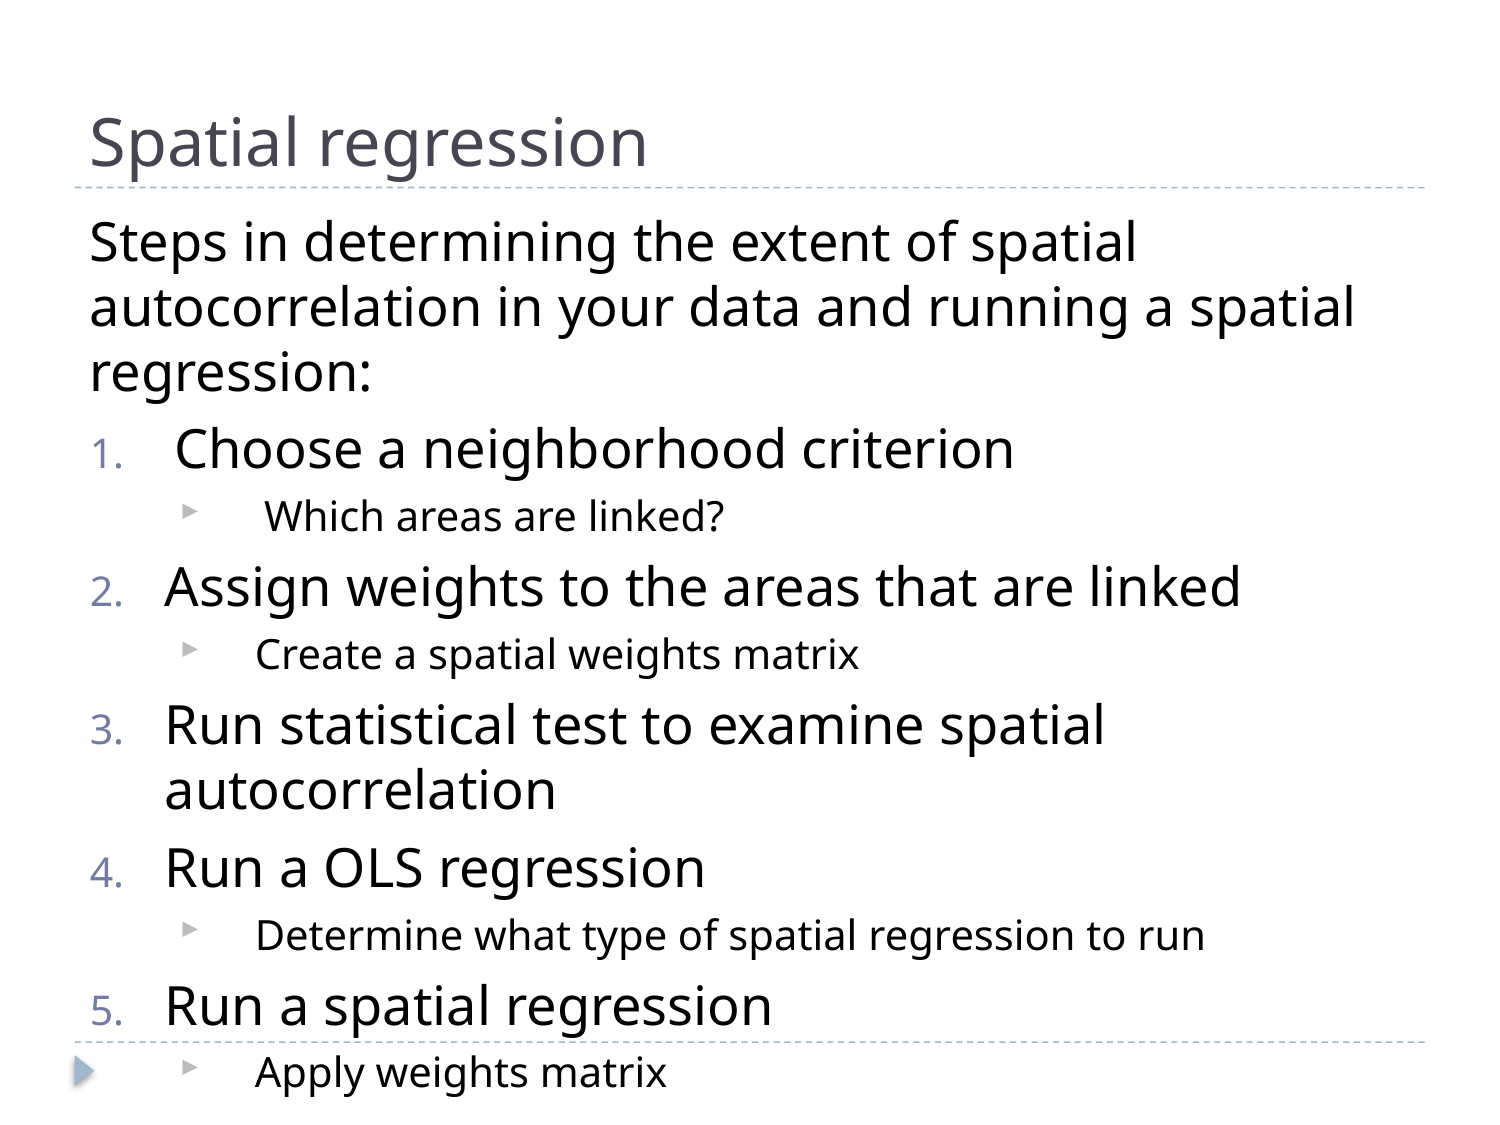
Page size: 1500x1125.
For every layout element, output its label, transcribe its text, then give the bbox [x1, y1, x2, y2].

list Steps in determining the extent of spatial autocorrelation in your data and running a spatial regression: Choose a neighborhood criterion Which areas are linked? Assign weights to the areas that are linked Create a spatial weights matrix Run statistical test to examine spatial autocorrelation Run a OLS regression Determine what type of spatial regression to run Run a spatial regression Apply weights matrix [75, 200, 1425, 1006]
title Spatial regression [75, 24, 1425, 188]
